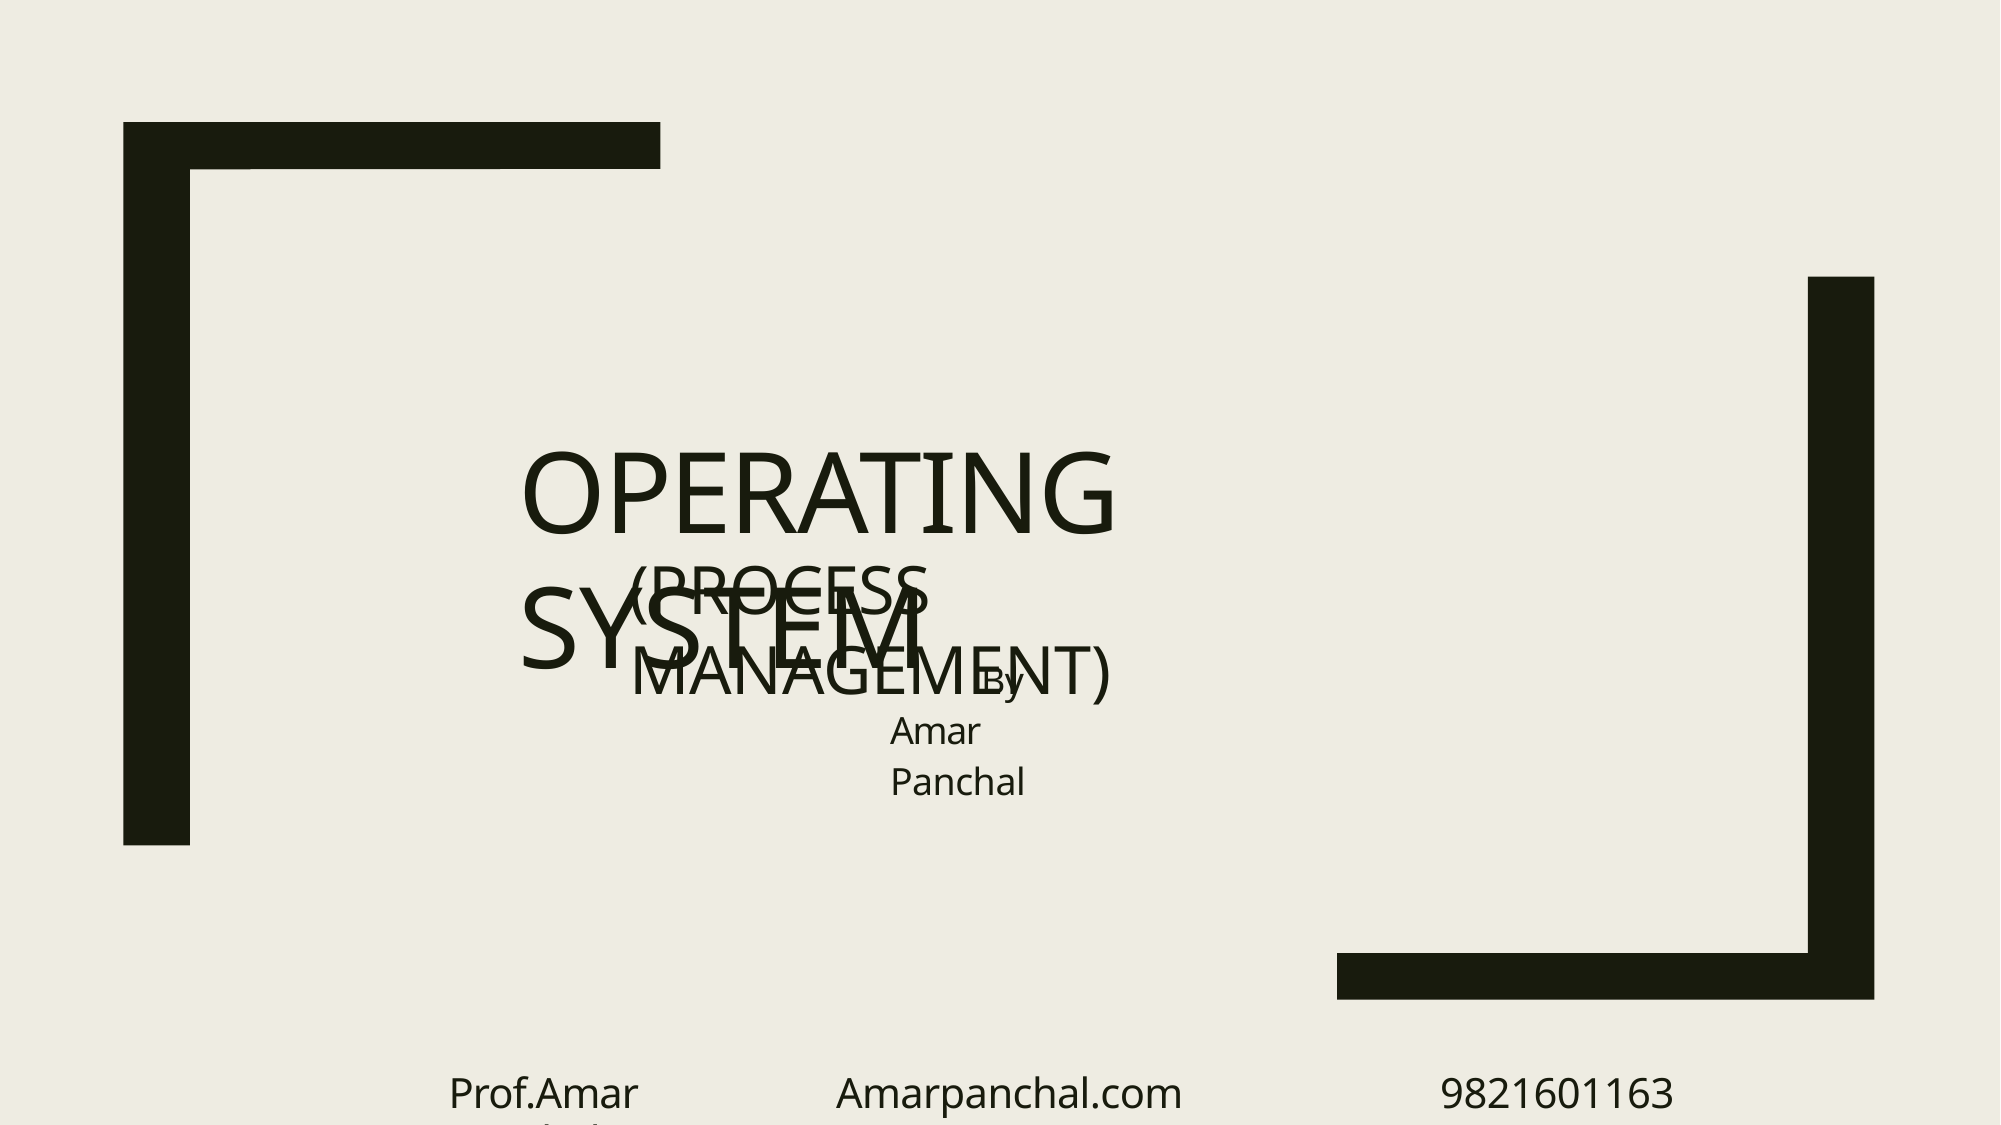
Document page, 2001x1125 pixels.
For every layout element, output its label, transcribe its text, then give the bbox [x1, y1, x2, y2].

text_box OPERATING SYSTEM [516, 418, 1483, 691]
text_box By Amar Panchal [887, 649, 1112, 803]
text_box (PROCESS MANAGEMENT) [627, 545, 1373, 708]
slide_number Amarpanchal.com [833, 1067, 1263, 1125]
footer 9821601163 [1438, 1067, 1763, 1125]
text_box Prof.Amar Panchal [446, 1067, 775, 1125]
